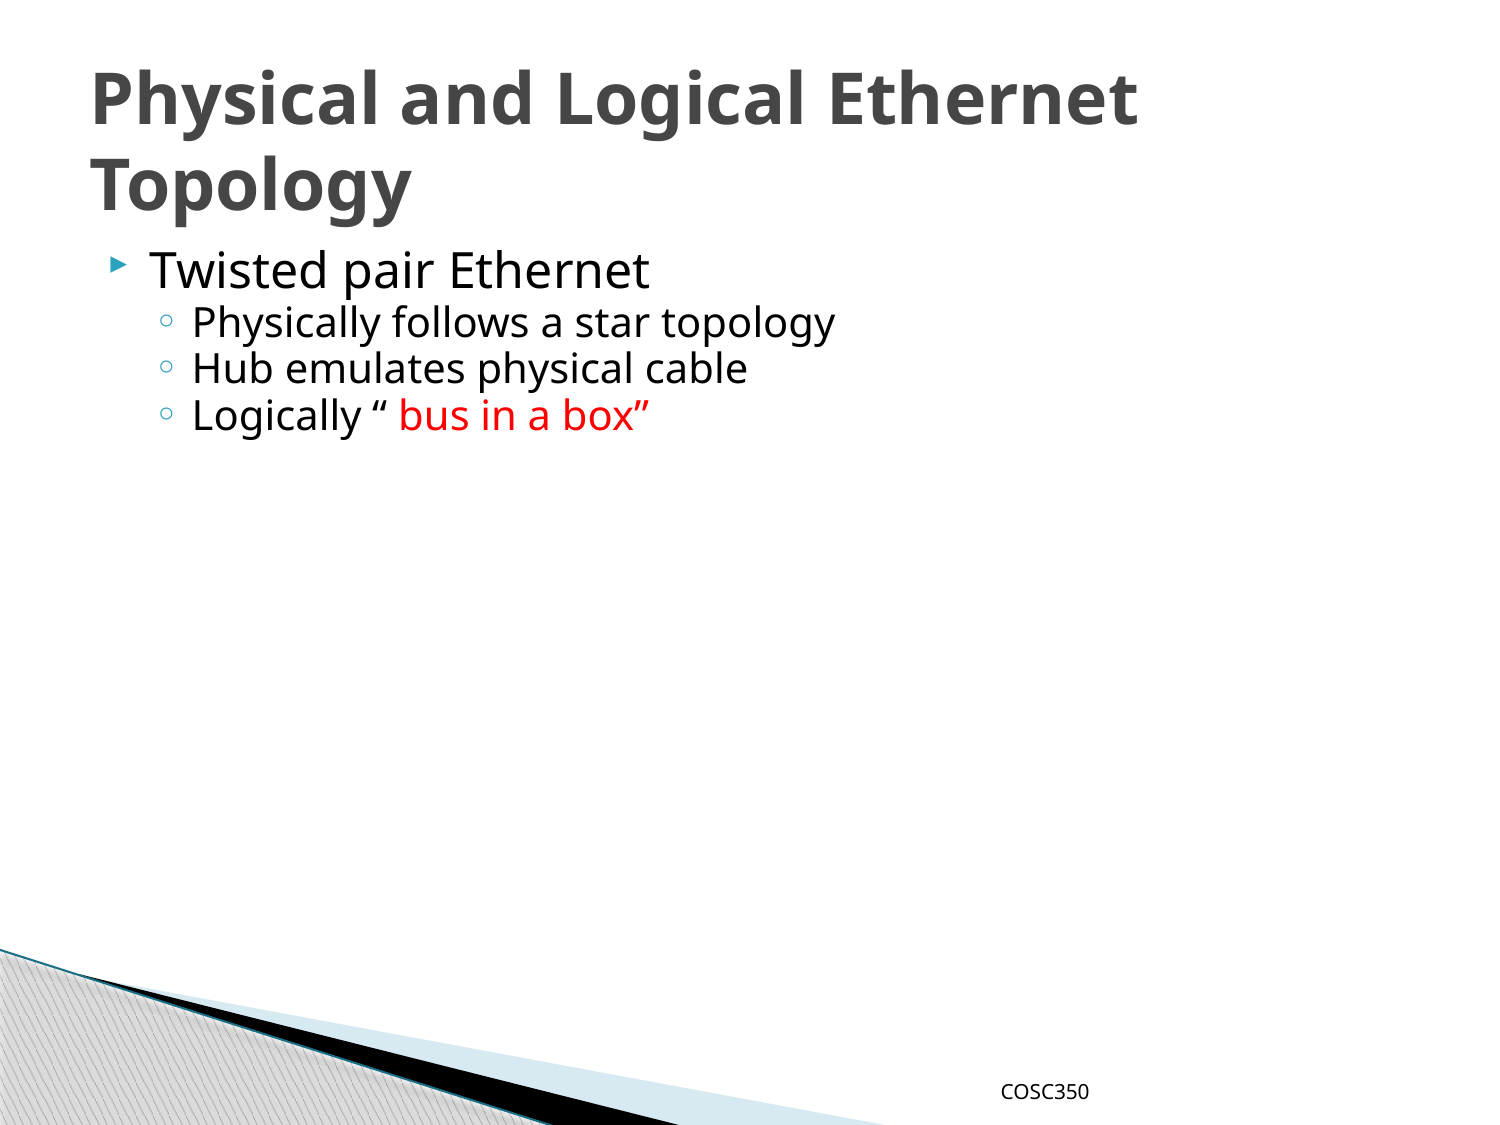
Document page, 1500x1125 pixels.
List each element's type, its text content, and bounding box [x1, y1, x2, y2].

title Physical and Logical Ethernet Topology [75, 45, 1425, 233]
footer COSC350 [718, 1051, 1105, 1112]
list Twisted pair Ethernet Physically follows a star topology Hub emulates physical cable Logically “ bus in a box” [75, 243, 1425, 986]
